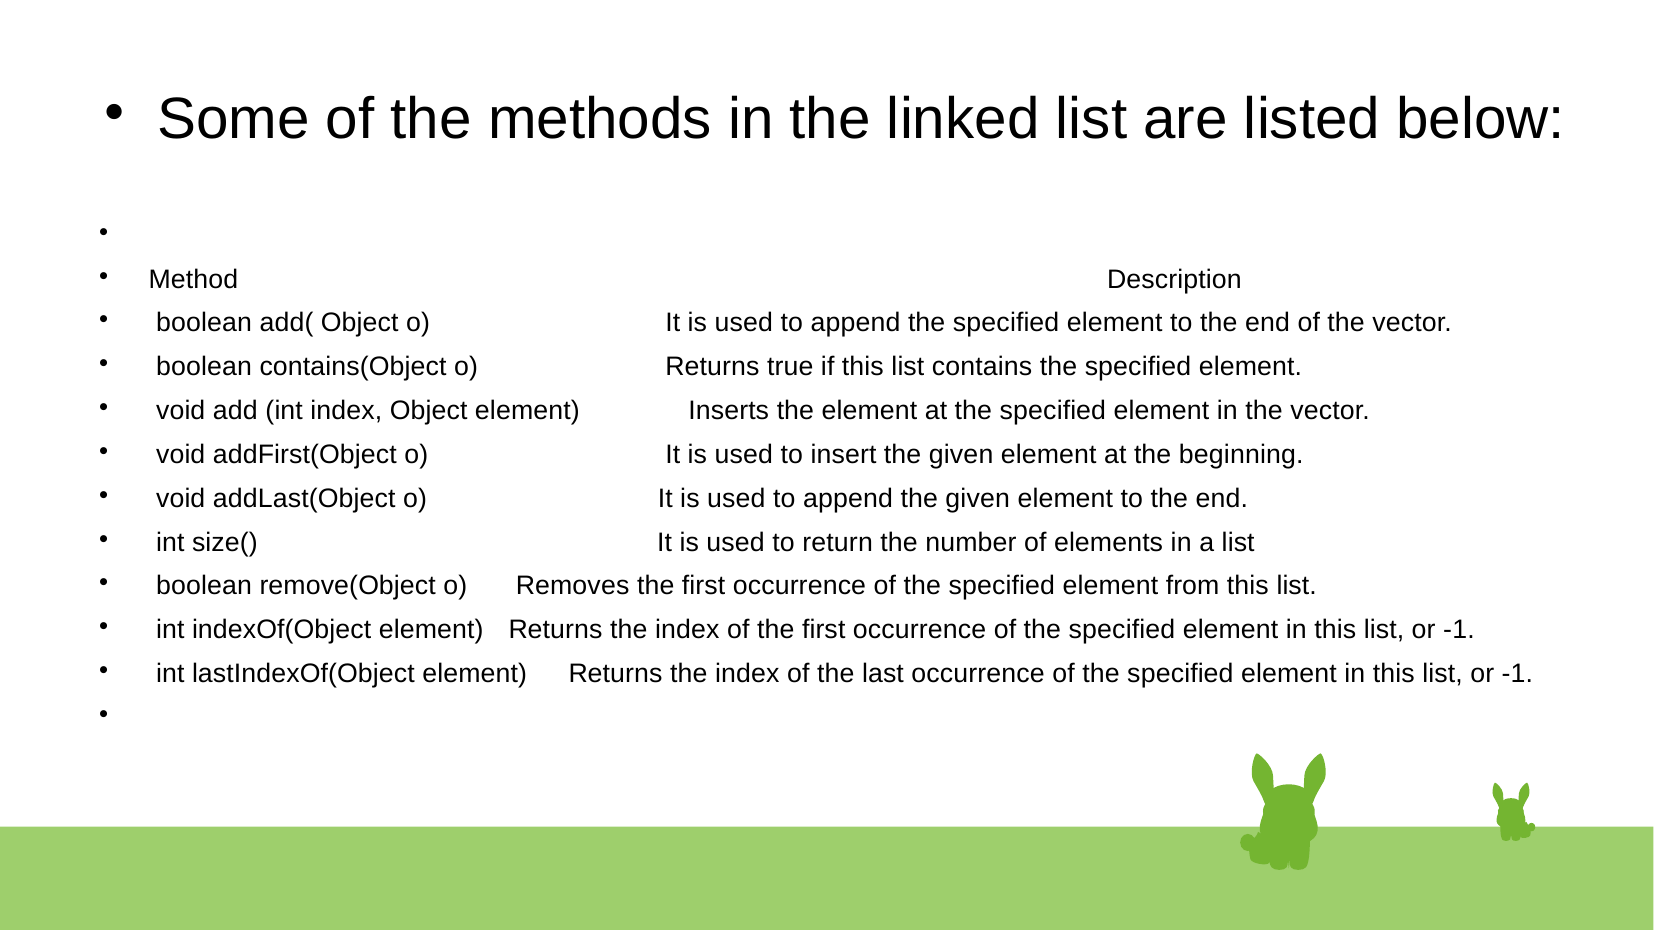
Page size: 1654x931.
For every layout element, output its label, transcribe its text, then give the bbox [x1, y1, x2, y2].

title Some of the methods in the linked list are listed below: [82, 37, 1571, 193]
list Method Description boolean add( Object o) It is used to append the specified element to the end of the vector. boolean contains(Object o) Returns true if this list contains the specified element. void add (int index, Object element) Inserts the element at the specified element in the vector. void addFirst(Object o) It is used to insert the given element at the beginning. void addLast(Object o) It is used to append the given element to the end. int size() It is used to return the number of elements in a list boolean remove(Object o) Removes the first occurrence of the specified element from this list. int indexOf(Object element) Returns the index of the first occurrence of the specified element in this list, or -1. int lastIndexOf(Object element) Returns the index of the last occurrence of the specified element in this list, or -1. [82, 217, 1571, 758]
